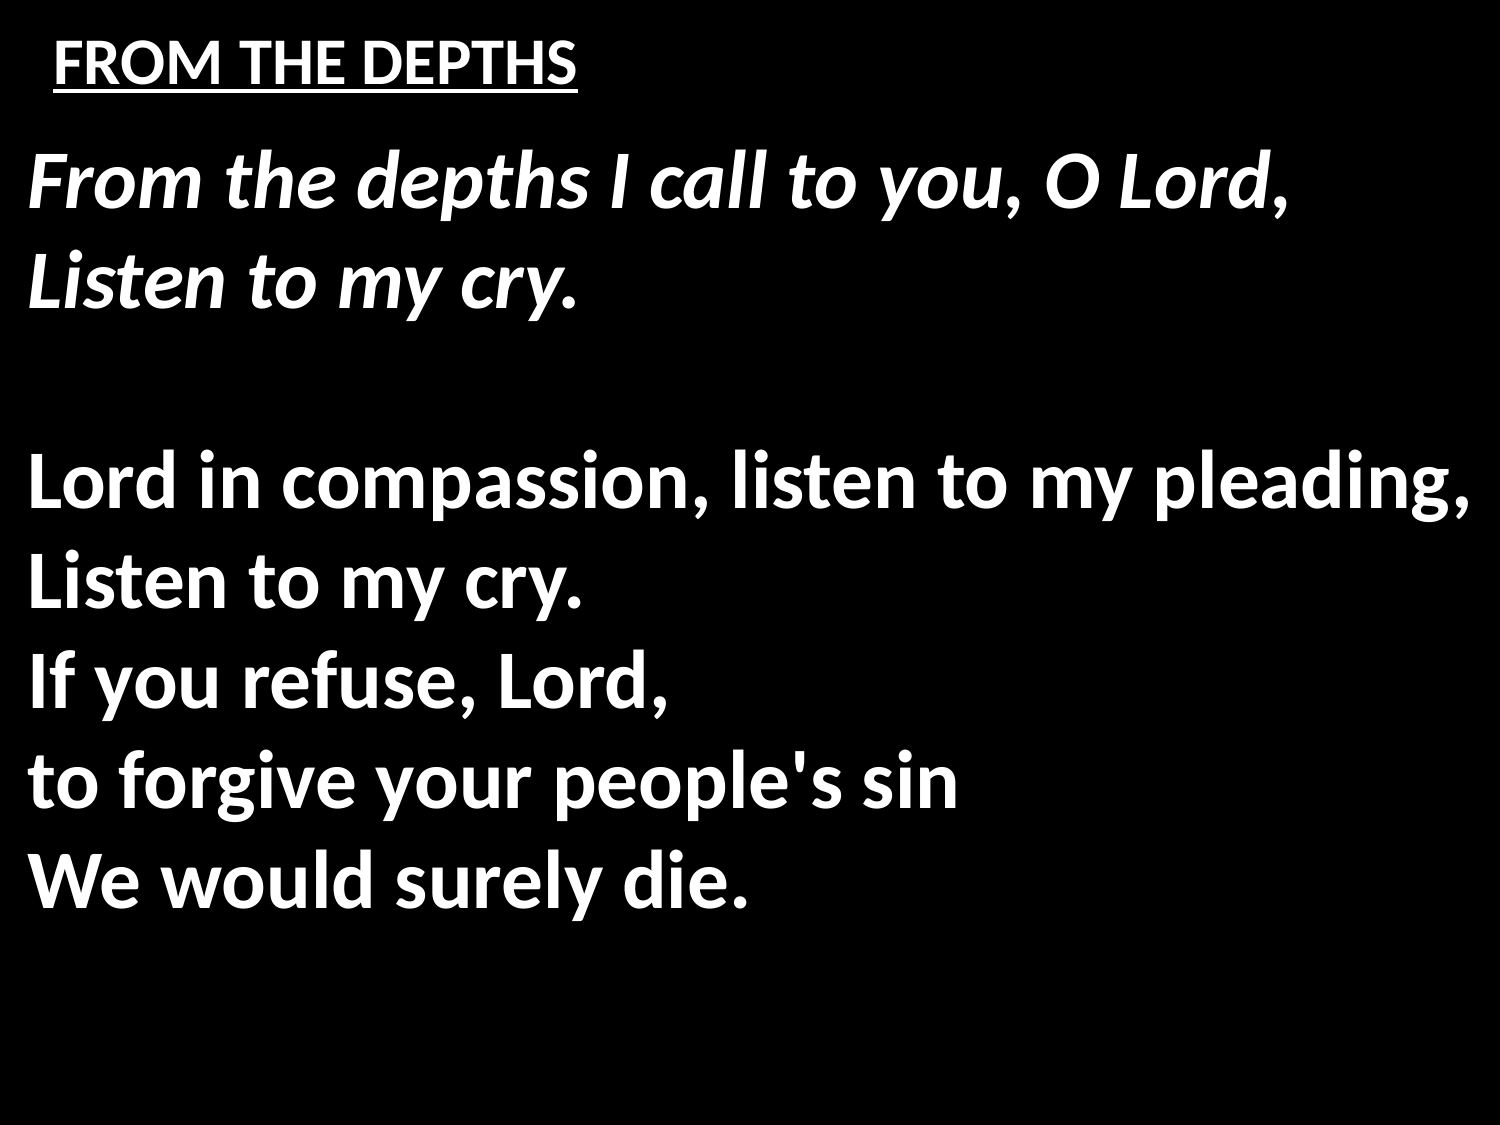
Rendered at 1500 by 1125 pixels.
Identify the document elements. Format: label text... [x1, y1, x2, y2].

title FROM THE DEPTHS [10, 0, 1490, 117]
list From the depths I call to you, O Lord, Listen to my cry. Lord in compassion, listen to my pleading, Listen to my cry. If you refuse, Lord, to forgive your people's sin We would surely die. [8, 125, 1489, 1116]
